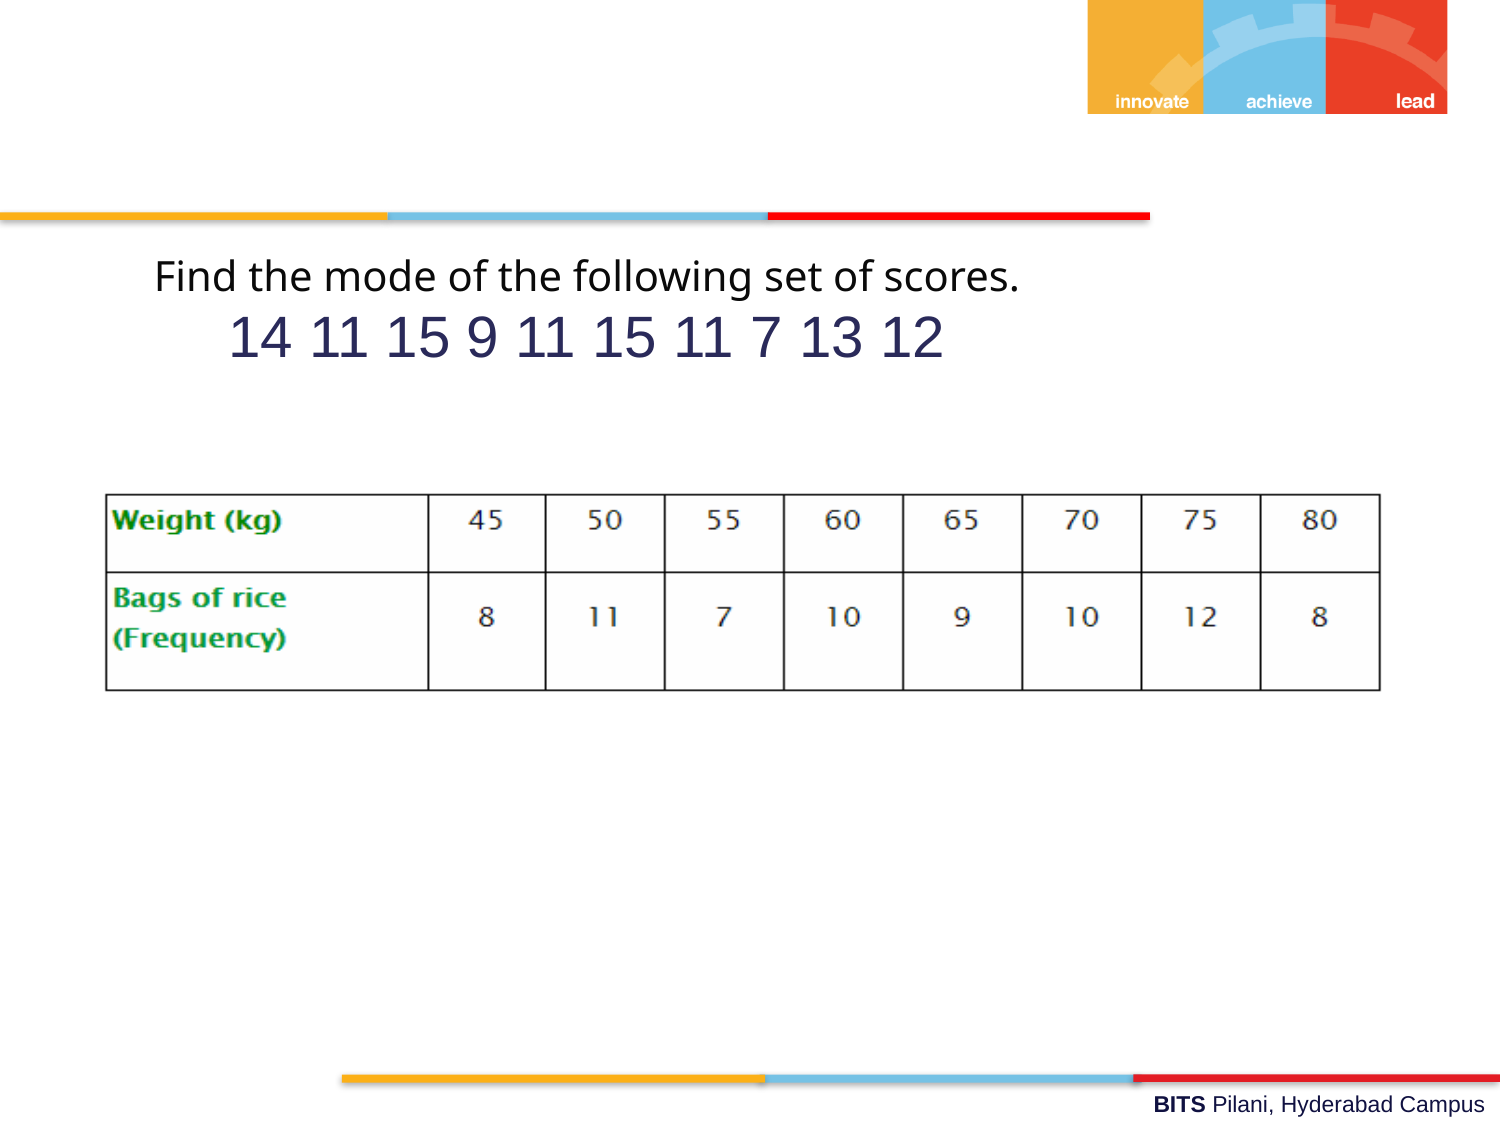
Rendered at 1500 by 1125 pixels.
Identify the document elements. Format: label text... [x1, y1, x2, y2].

picture [1087, 0, 1448, 114]
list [102, 491, 1384, 693]
list Find the mode of the following set of scores. 14 11 15 9 11 15 11 7 13 12 [76, 5, 1098, 659]
